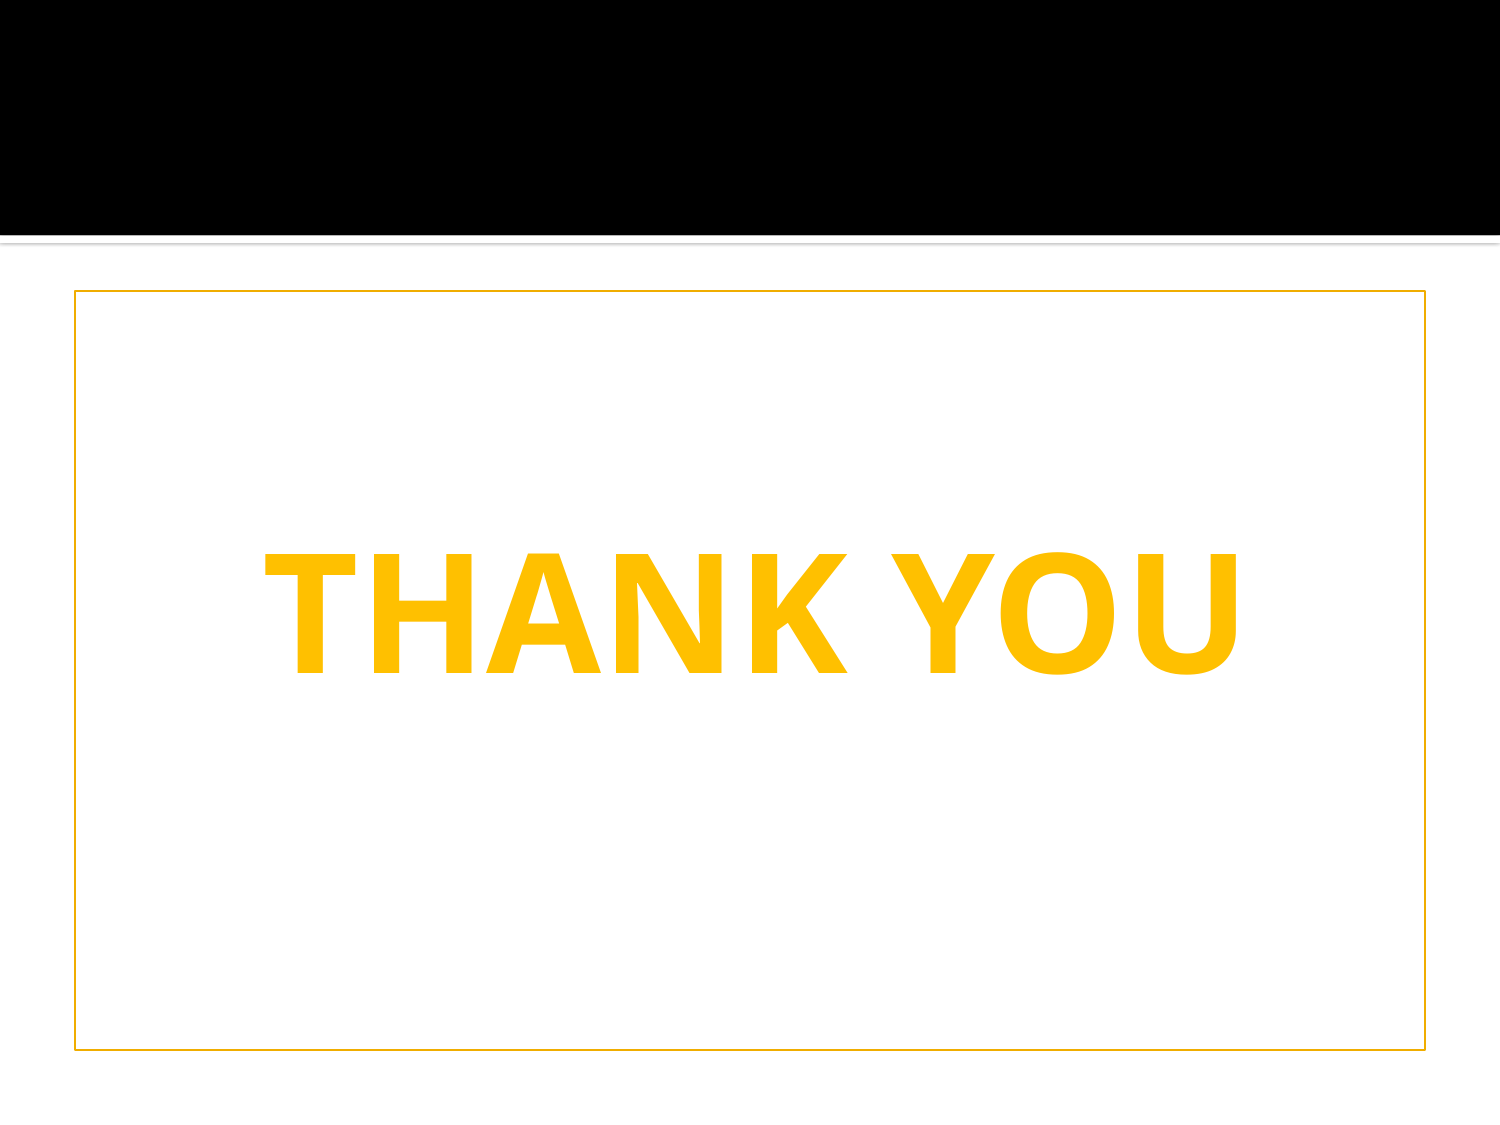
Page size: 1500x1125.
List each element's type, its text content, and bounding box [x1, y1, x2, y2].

list THANK YOU [75, 291, 1425, 1050]
